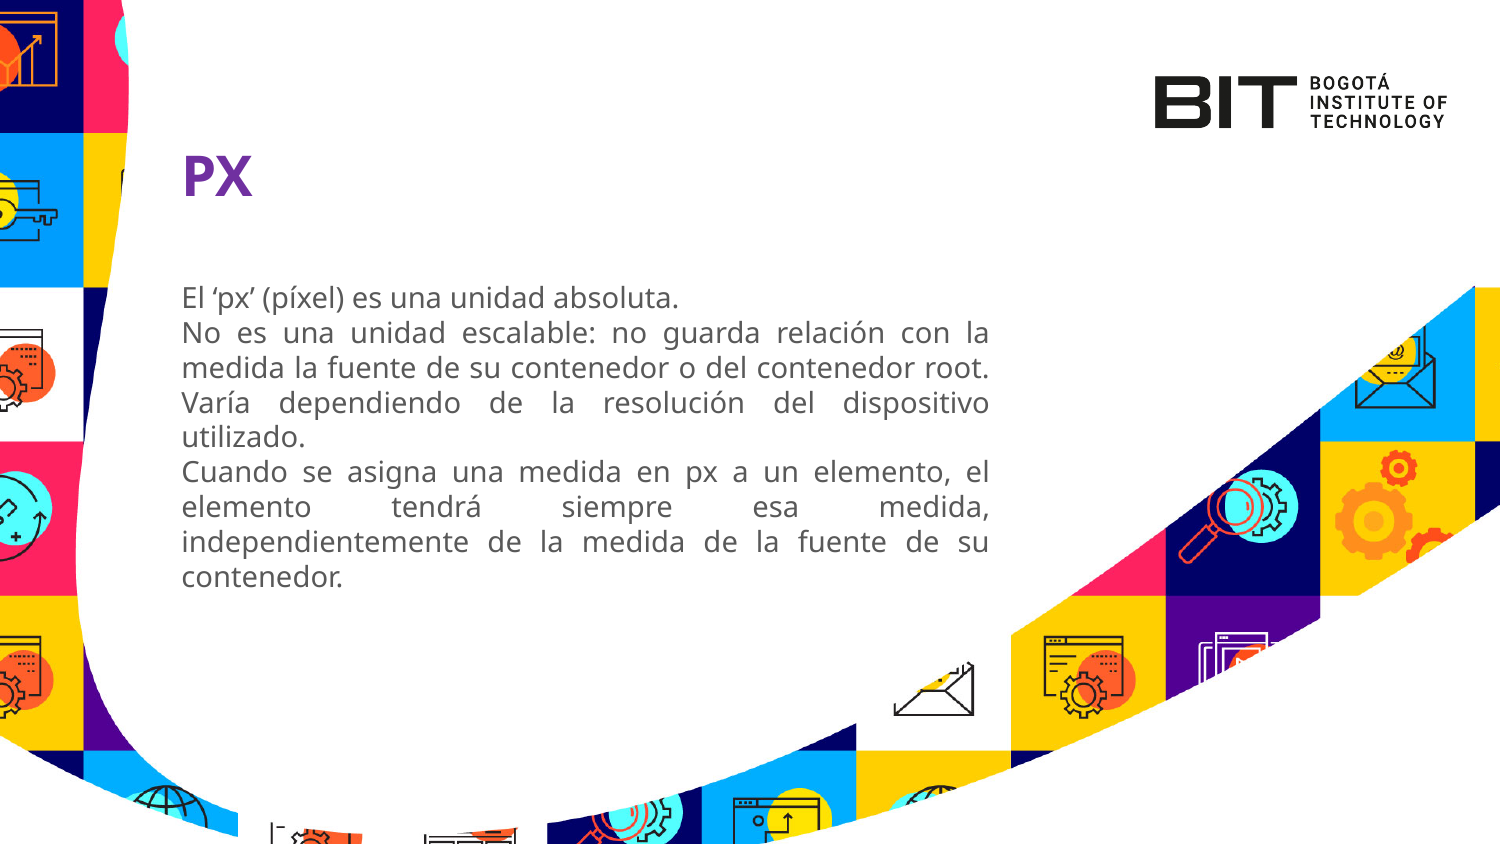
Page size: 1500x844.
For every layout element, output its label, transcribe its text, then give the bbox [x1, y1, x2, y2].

subtitle El ‘px’ (píxel) es una unidad absoluta. No es una unidad escalable: no guarda relación con la medida la fuente de su contenedor o del contenedor root. Varía dependiendo de la resolución del dispositivo utilizado. Cuando se asigna una medida en px a un elemento, el elemento tendrá siempre esa medida, independientemente de la medida de la fuente de su contenedor. [170, 273, 1002, 642]
title PX [170, 75, 1158, 214]
picture [0, 0, 1500, 844]
